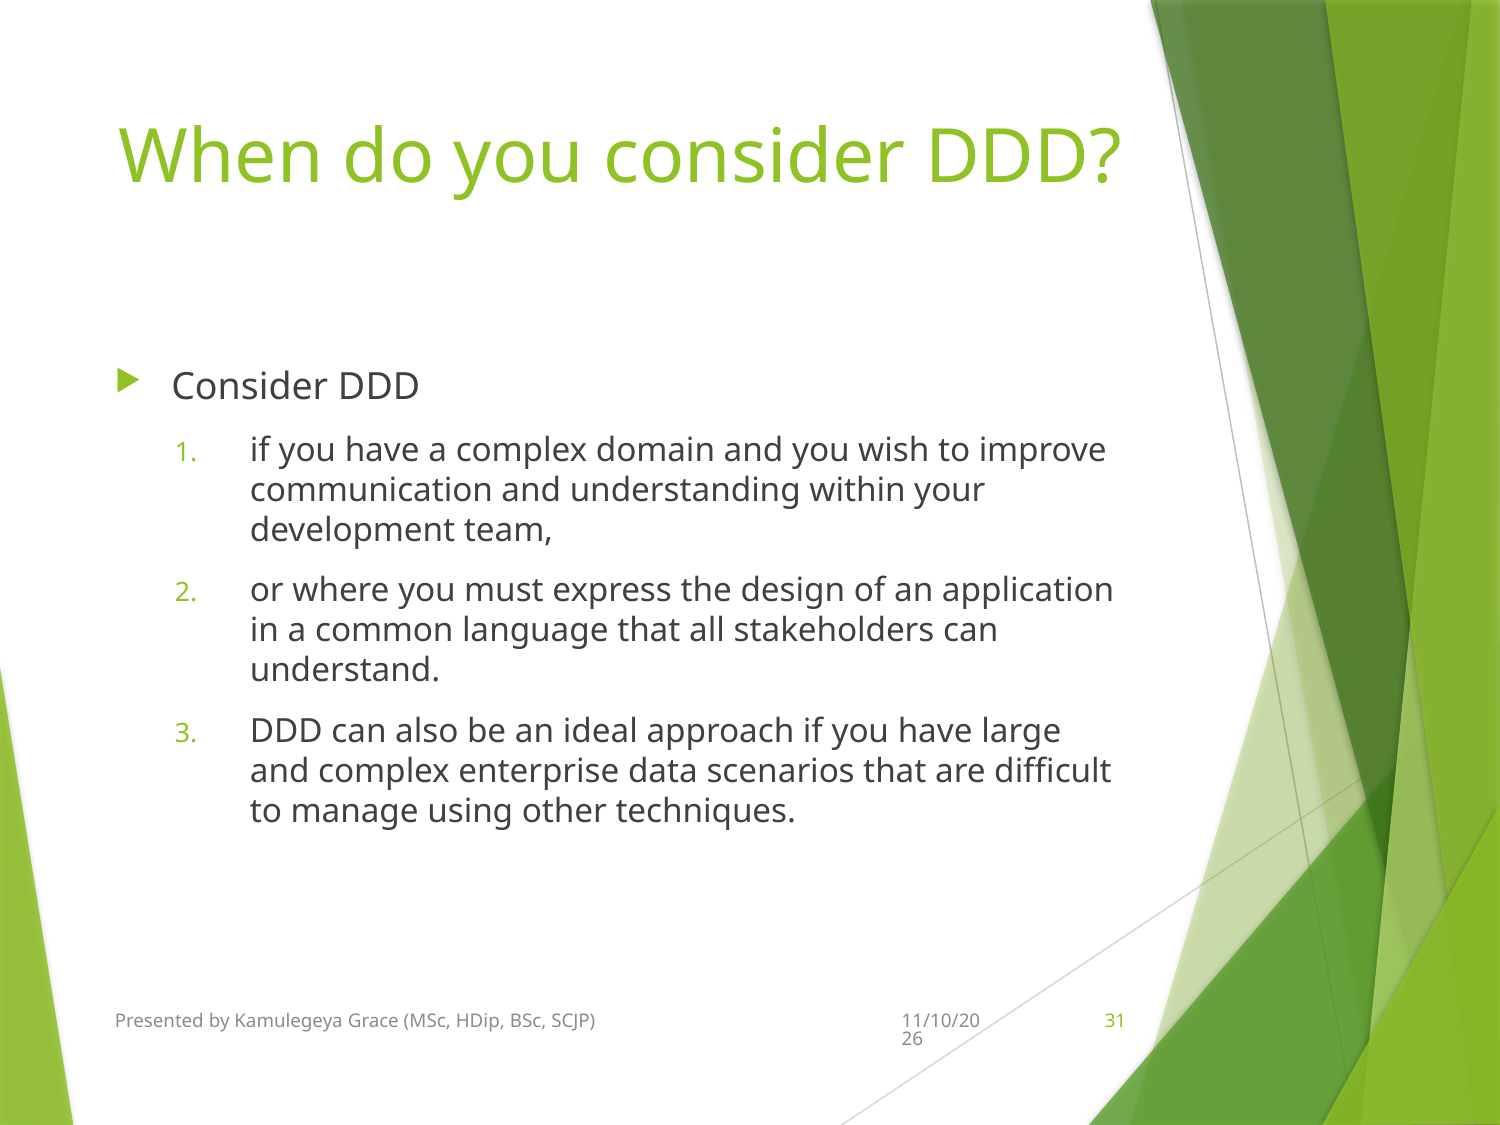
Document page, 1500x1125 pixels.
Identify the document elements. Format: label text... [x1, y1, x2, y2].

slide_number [886, 991, 999, 1051]
title When do you consider DDD? [99, 99, 1142, 317]
list Consider DDD if you have a complex domain and you wish to improve communication and understanding within your development team, or where you must express the design of an application in a common language that all stakeholders can understand. DDD can also be an ideal approach if you have large and complex enterprise data scenarios that are difficult to manage using other techniques. [99, 354, 1142, 992]
slide_number 31 [1057, 991, 1142, 1051]
footer Presented by Kamulegeya Grace (MSc, HDip, BSc, SCJP) [99, 991, 859, 1051]
